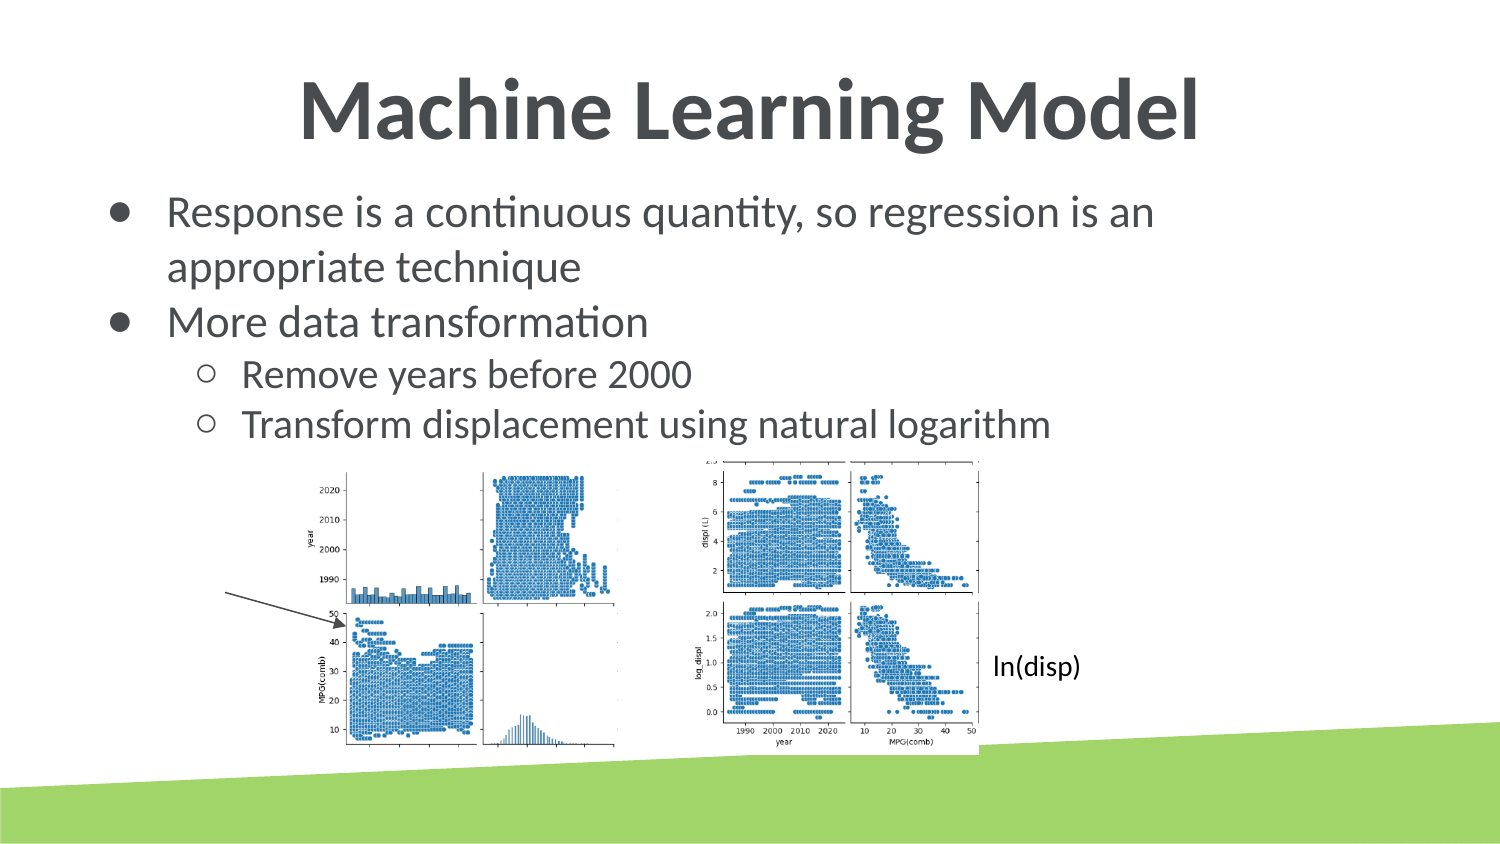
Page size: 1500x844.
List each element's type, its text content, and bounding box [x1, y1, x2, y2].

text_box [224, 592, 347, 627]
text_box ln(disp) [983, 632, 1112, 698]
title Machine Learning Model [75, 33, 1425, 175]
list Response is a continuous quantity, so regression is an appropriate technique More data transformation Remove years before 2000 Transform displacement using natural logarithm [76, 174, 1388, 723]
picture [0, 0, 1500, 788]
